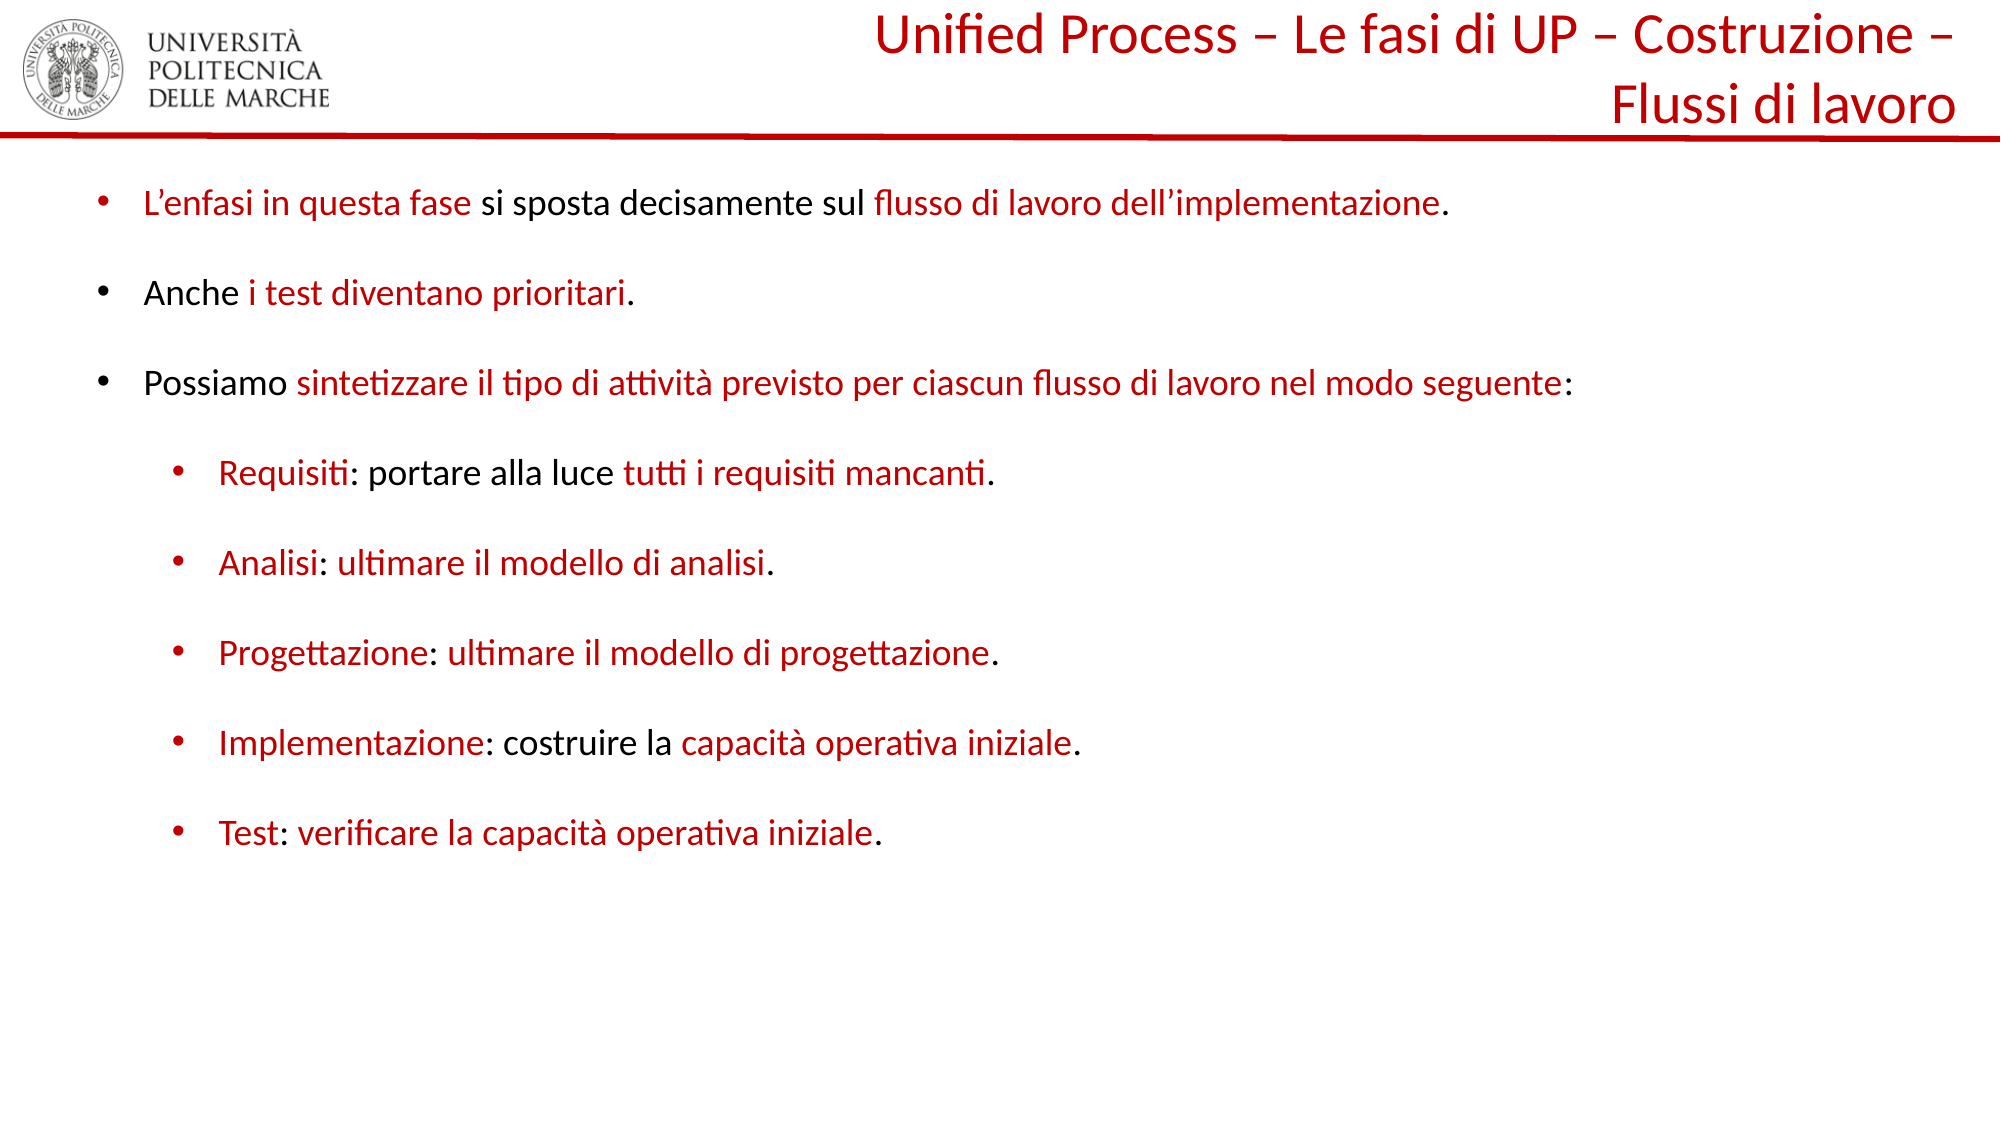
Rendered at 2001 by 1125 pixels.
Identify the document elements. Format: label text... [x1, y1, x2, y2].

text_box L’enfasi in questa fase si sposta decisamente sul flusso di lavoro dell’implementazione. Anche i test diventano prioritari. Possiamo sintetizzare il tipo di attività previsto per ciascun flusso di lavoro nel modo seguente: Requisiti: portare alla luce tutti i requisiti mancanti. Analisi: ultimare il modello di analisi. Progettazione: ultimare il modello di progettazione. Implementazione: costruire la capacità operativa iniziale. Test: verificare la capacità operativa iniziale. [82, 170, 1932, 906]
text_box Unified Process – Le fasi di UP – Costruzione – Flussi di lavoro [859, 139, 1973, 143]
text_box Unified Process – Le fasi di UP – Costruzione – Flussi di lavoro [859, 0, 1973, 135]
picture [23, 17, 329, 122]
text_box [0, 135, 2000, 139]
